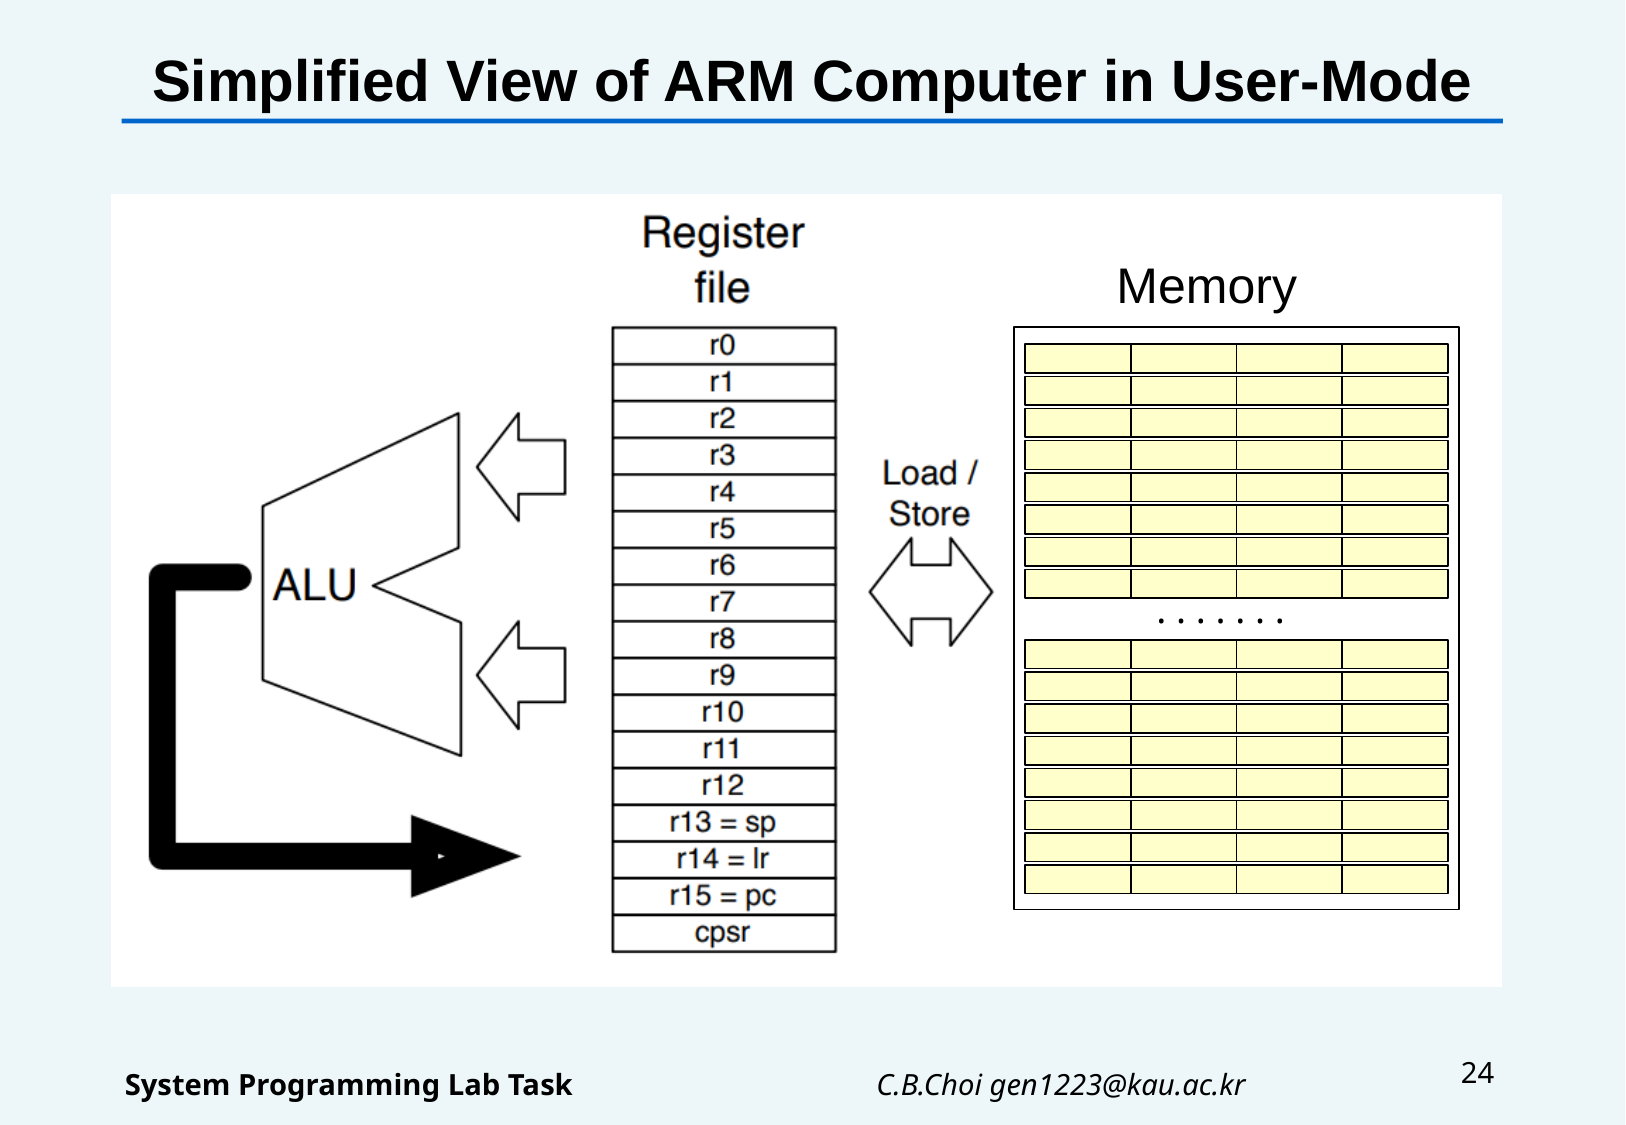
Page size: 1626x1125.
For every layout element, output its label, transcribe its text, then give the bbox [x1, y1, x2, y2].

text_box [1014, 326, 1459, 910]
title Simplified View of ARM Computer in User-Mode [121, 35, 1504, 121]
picture [111, 194, 1502, 987]
slide_number 24 [1362, 1046, 1510, 1122]
